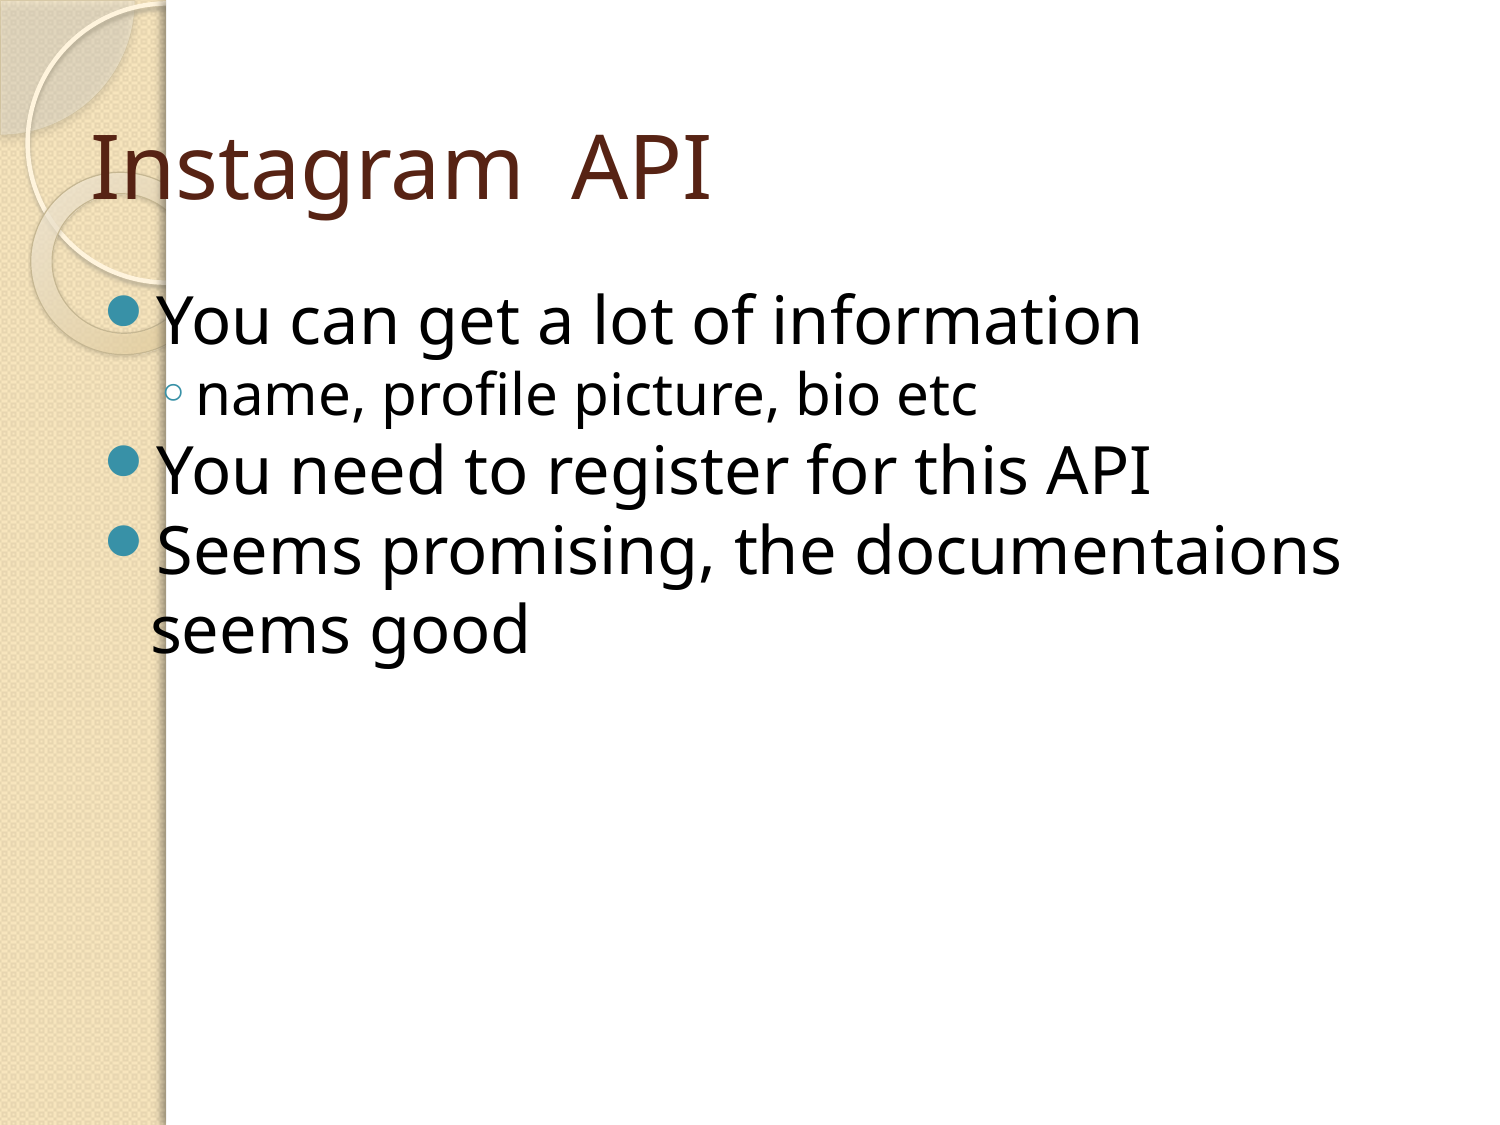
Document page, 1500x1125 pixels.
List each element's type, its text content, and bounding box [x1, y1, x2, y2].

title Instagram API [75, 45, 1425, 233]
list You can get a lot of information name, profile picture, bio etc You need to register for this API Seems promising, the documentaions seems good [75, 262, 1425, 1078]
